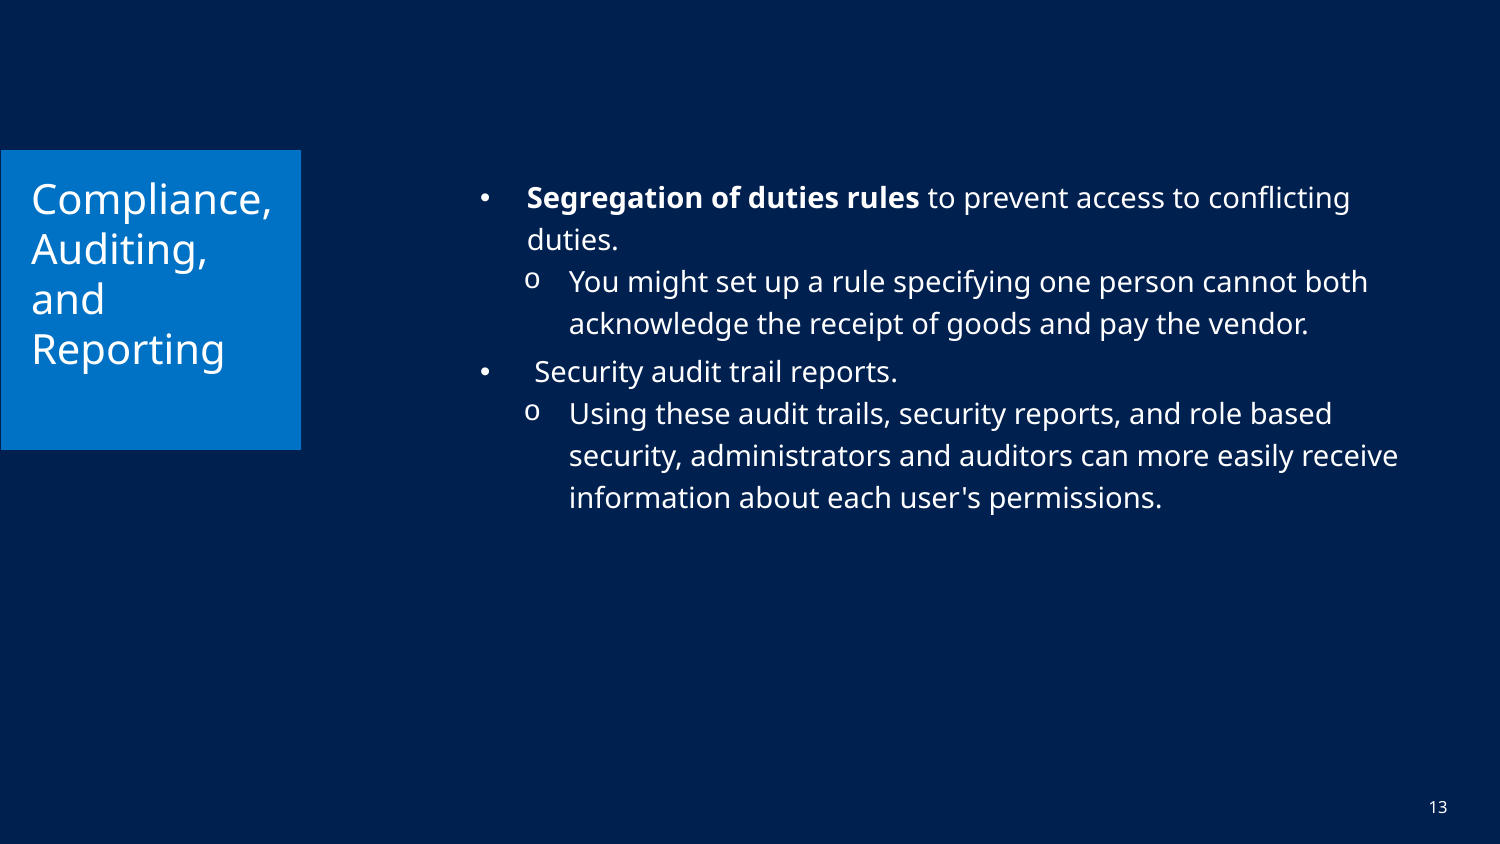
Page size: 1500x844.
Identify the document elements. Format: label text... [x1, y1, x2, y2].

list Segregation of duties rules to prevent access to conflicting duties. You might set up a rule specifying one person cannot both acknowledge the receipt of goods and pay the vendor. Security audit trail reports. Using these audit trails, security reports, and role based security, administrators and auditors can more easily receive information about each user's permissions. [450, 150, 1463, 772]
title Compliance, Auditing, and Reporting [1, 150, 302, 450]
slide_number 13 [1112, 782, 1463, 827]
